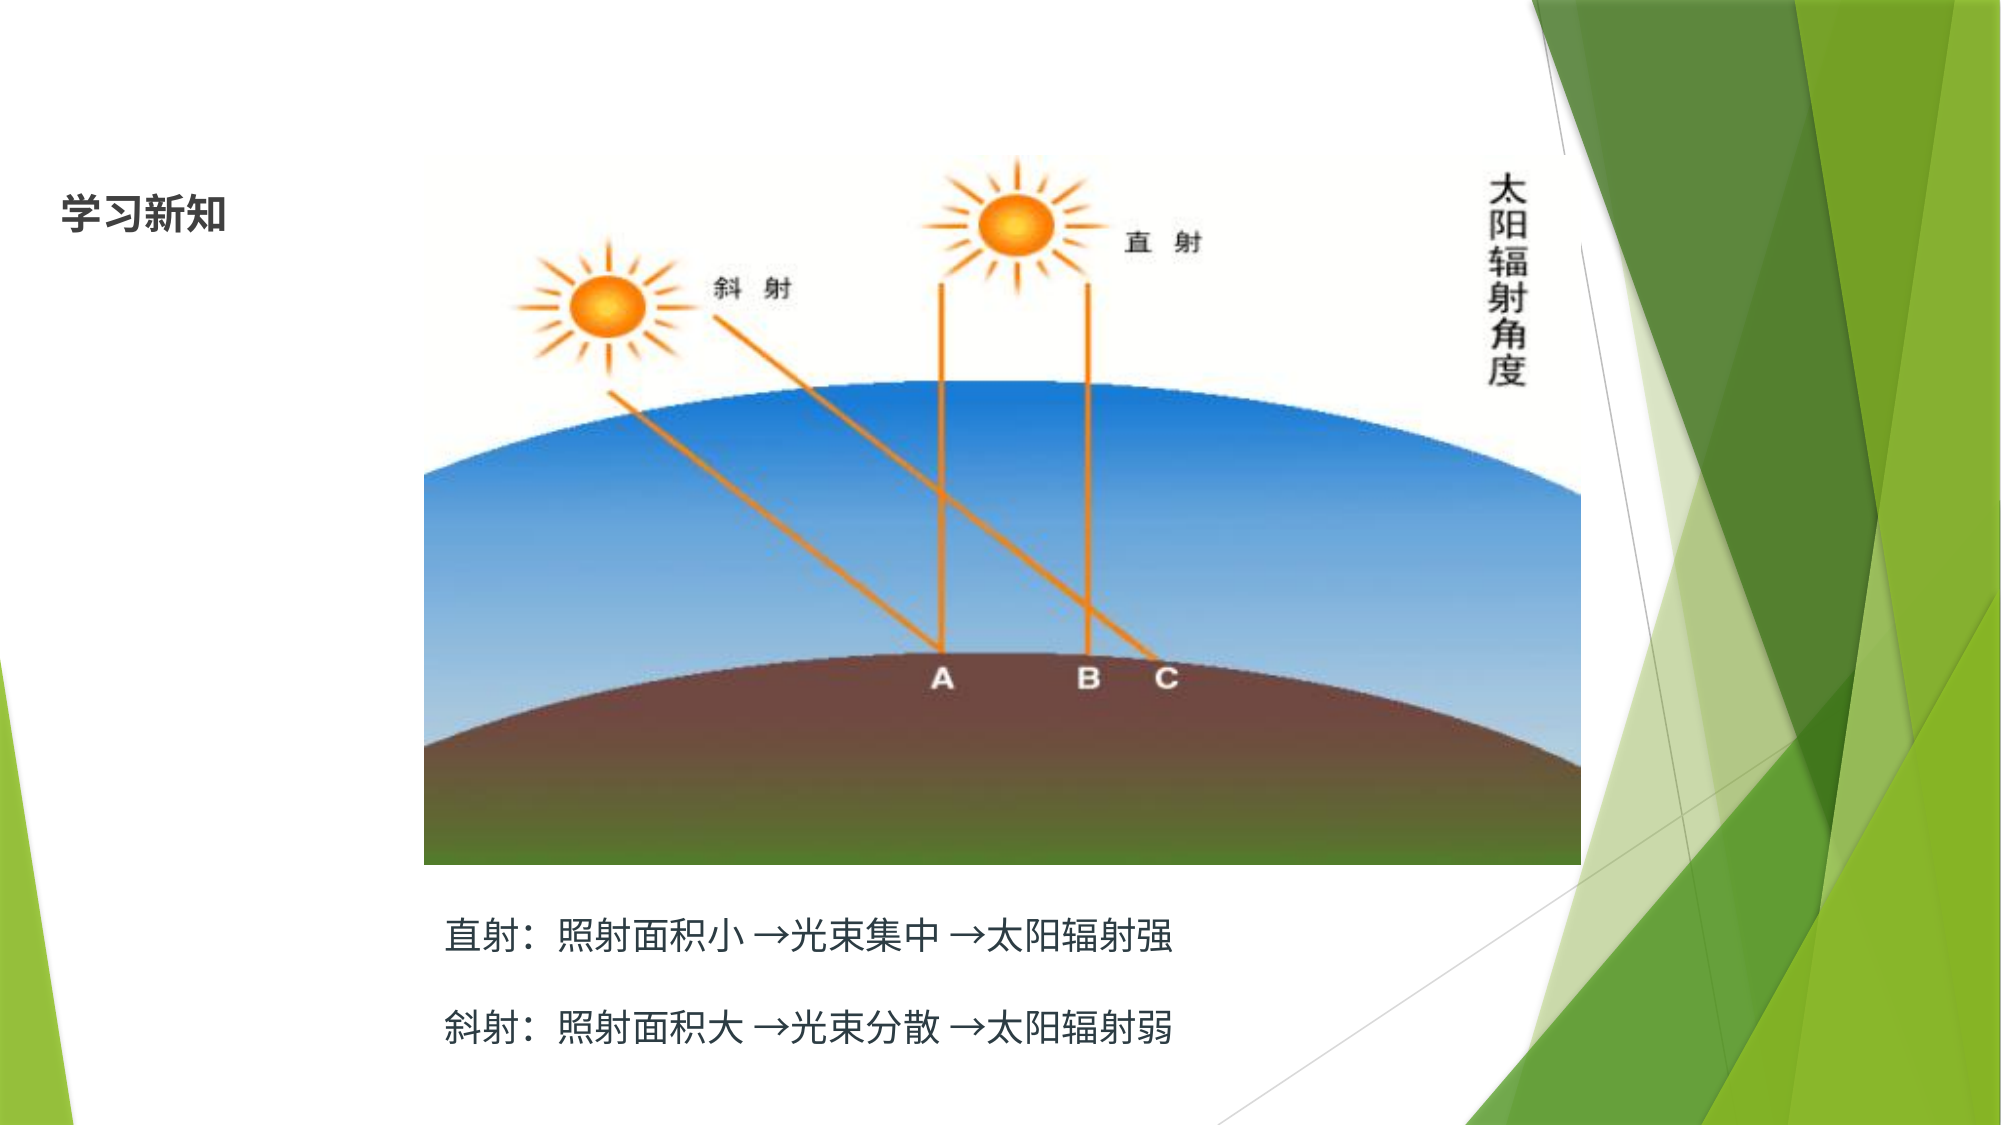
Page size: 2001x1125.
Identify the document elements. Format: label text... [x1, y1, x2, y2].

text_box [422, 154, 1582, 867]
text_box 学习新知 [46, 180, 243, 246]
text_box 直射：照射面积小 →光束集中 →太阳辐射强 [430, 904, 1190, 965]
text_box 斜射：照射面积大 →光束分散 →太阳辐射弱 [430, 996, 1190, 1057]
